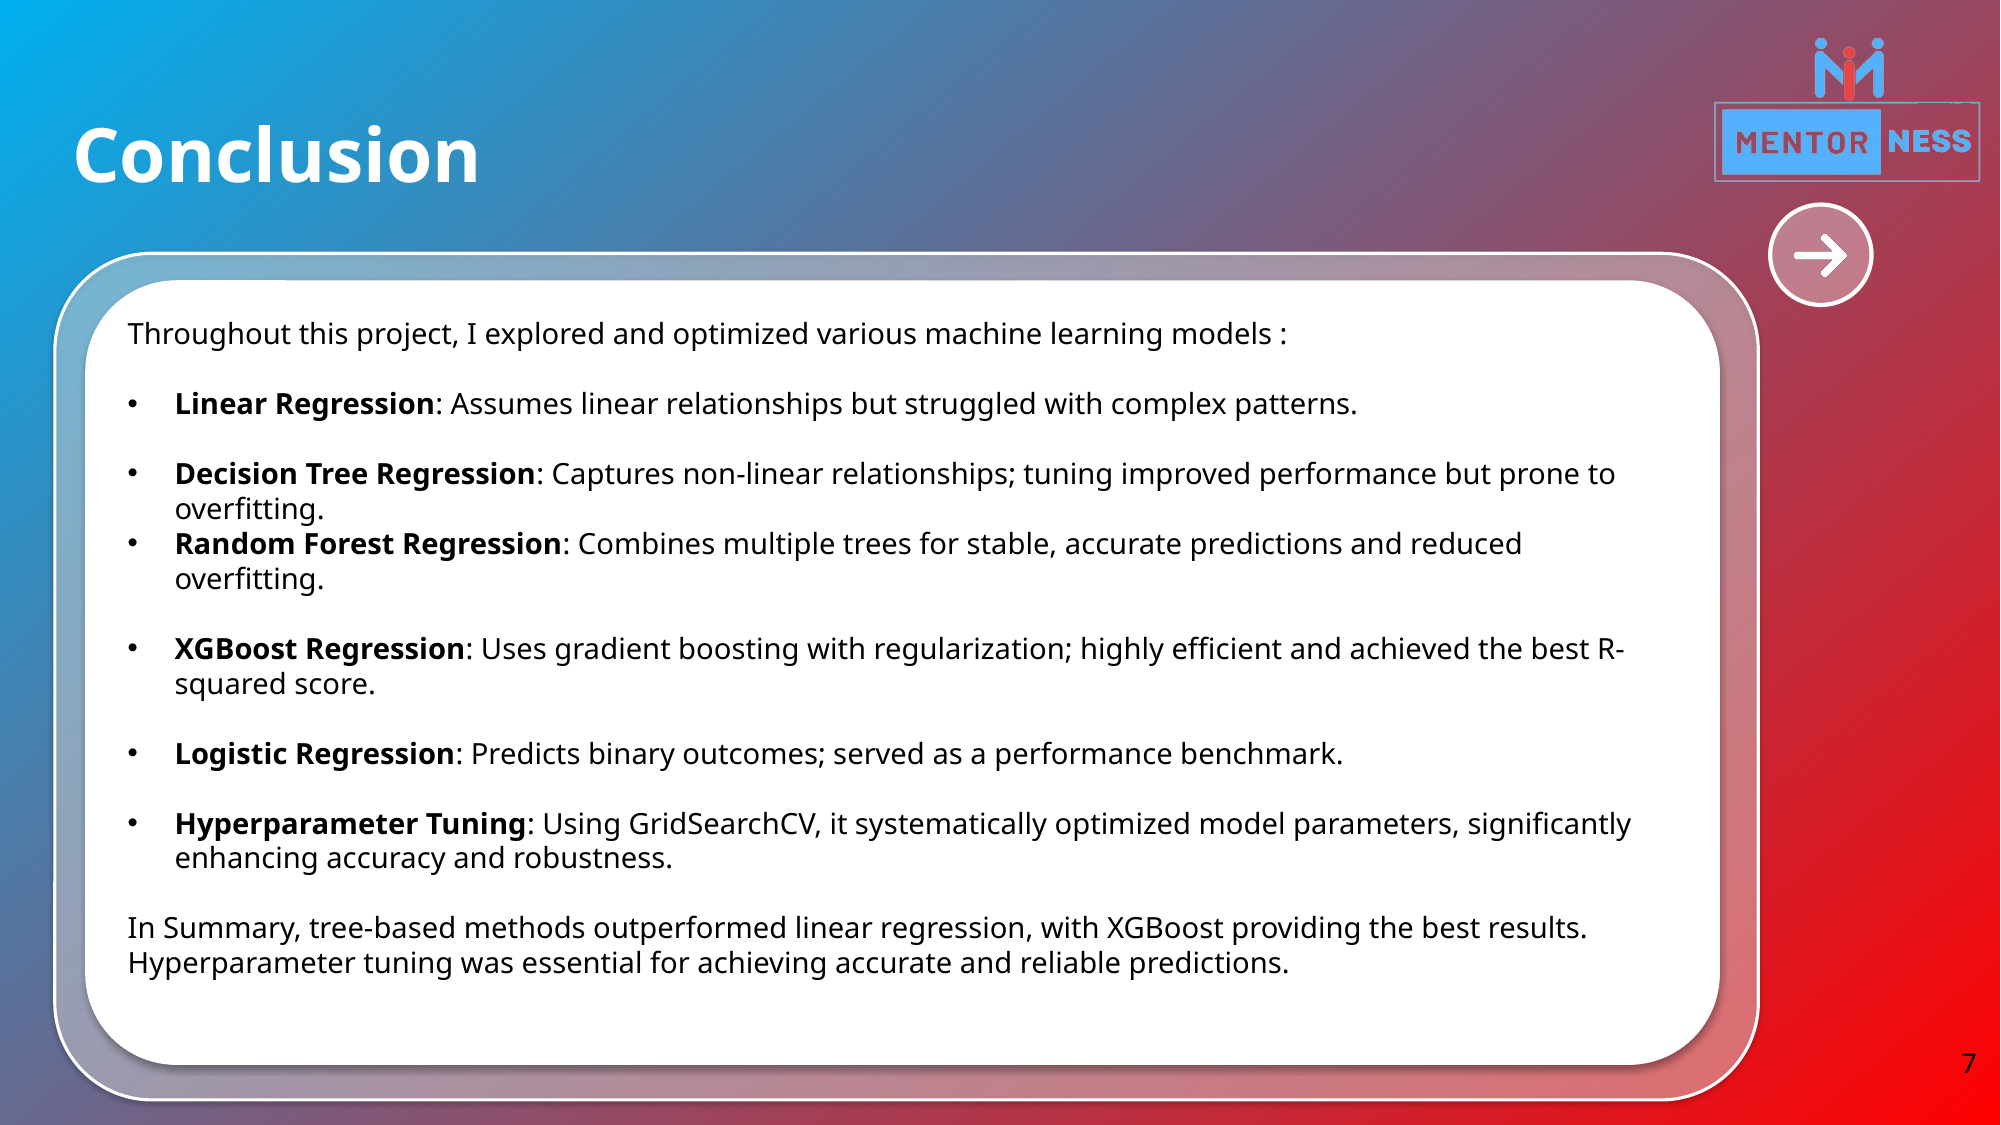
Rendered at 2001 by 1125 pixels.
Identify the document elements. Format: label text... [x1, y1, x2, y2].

slide_number 7 [1871, 1038, 1992, 1125]
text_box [1769, 263, 1872, 306]
picture [1694, 0, 2000, 254]
text_box [54, 253, 1759, 1100]
text_box Throughout this project, I explored and optimized various machine learning models : Linear Regression: Assumes linear relationships but struggled with complex patterns. Decision Tree Regression: Captures non-linear relationships; tuning improved performance but prone to overfitting. Random Forest Regression: Combines multiple trees for stable, accurate predictions and reduced overfitting. XGBoost Regression: Uses gradient boosting with regularization; highly efficient and achieved the best R-squared score. Logistic Regression: Predicts binary outcomes; served as a performance benchmark. Hyperparameter Tuning: Using GridSearchCV, it systematically optimized model parameters, significantly enhancing accuracy and robustness. In Summary, tree-based methods outperformed linear regression, with XGBoost providing the best results. Hyperparameter tuning was essential for achieving accurate and reliable predictions. [86, 281, 1719, 1064]
text_box Conclusion [57, 100, 1172, 206]
